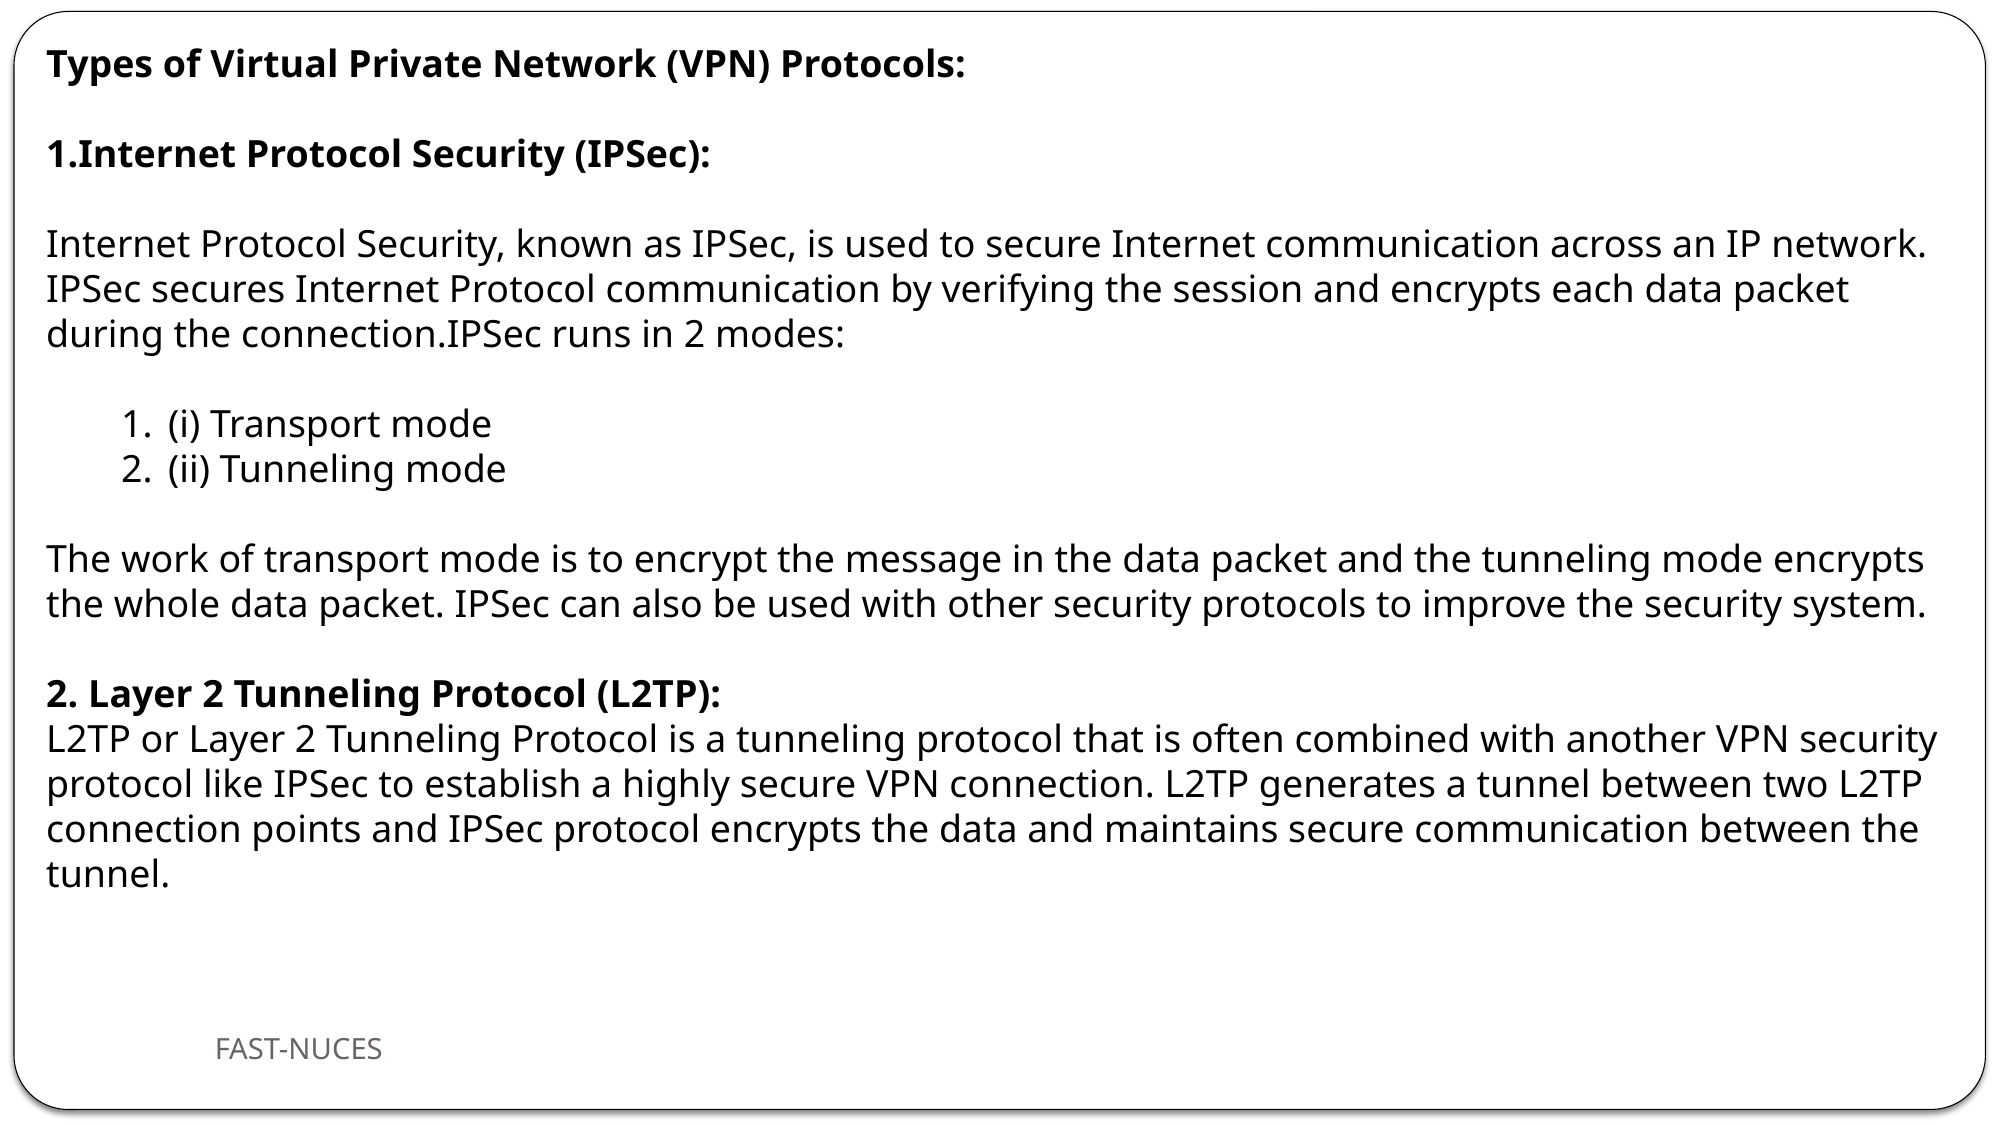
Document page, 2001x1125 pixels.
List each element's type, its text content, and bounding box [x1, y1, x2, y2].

text_box Types of Virtual Private Network (VPN) Protocols: Internet Protocol Security (IPSec): Internet Protocol Security, known as IPSec, is used to secure Internet communication across an IP network. IPSec secures Internet Protocol communication by verifying the session and encrypts each data packet during the connection.IPSec runs in 2 modes: (i) Transport mode (ii) Tunneling mode The work of transport mode is to encrypt the message in the data packet and the tunneling mode encrypts the whole data packet. IPSec can also be used with other security protocols to improve the security system. 2. Layer 2 Tunneling Protocol (L2TP): L2TP or Layer 2 Tunneling Protocol is a tunneling protocol that is often combined with another VPN security protocol like IPSec to establish a highly secure VPN connection. L2TP generates a tunnel between two L2TP connection points and IPSec protocol encrypts the data and maintains secure communication between the tunnel. [31, 32, 1976, 948]
footer FAST-NUCES [200, 1012, 1067, 1088]
